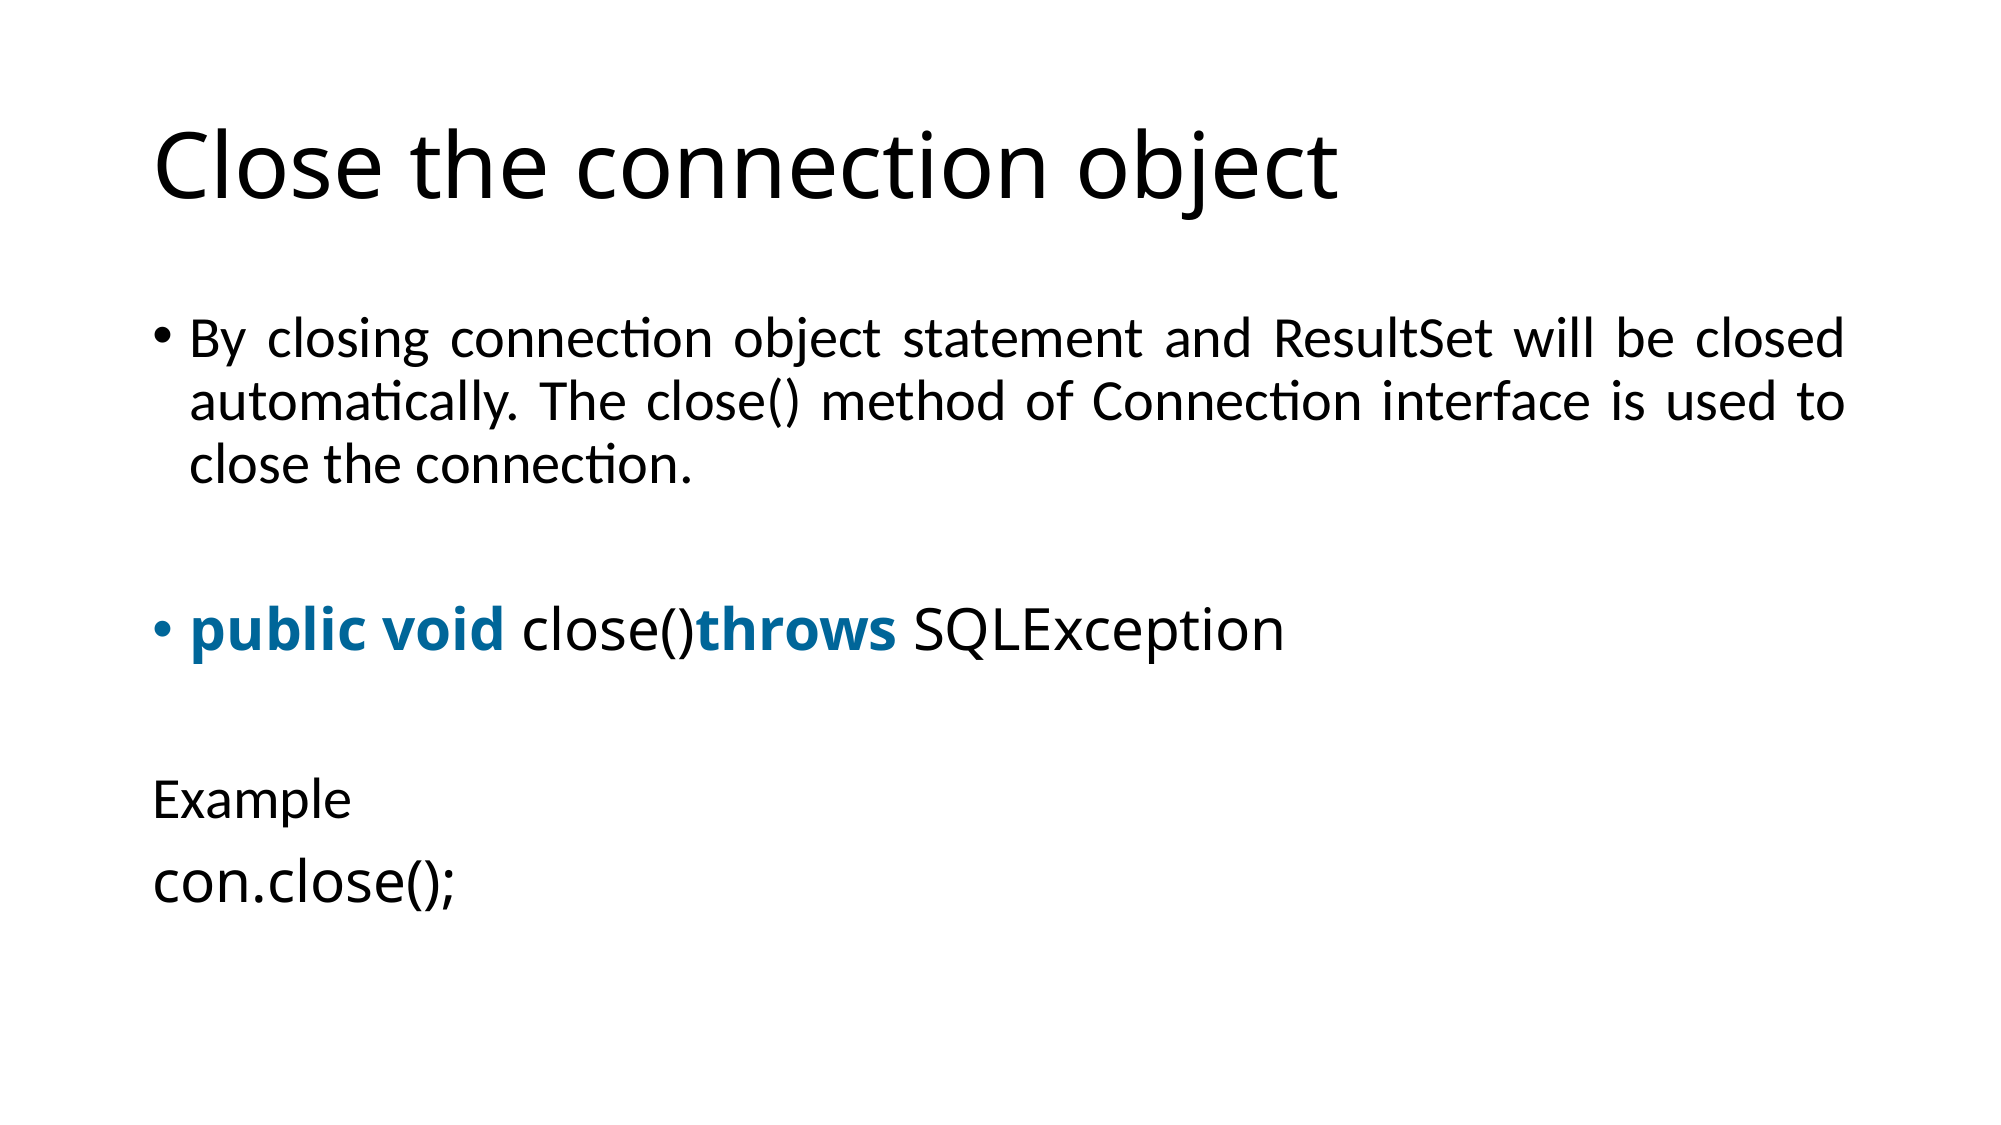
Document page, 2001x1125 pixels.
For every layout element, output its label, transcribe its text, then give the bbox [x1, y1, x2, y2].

title Close the connection object [137, 59, 1863, 278]
list By closing connection object statement and ResultSet will be closed automatically. The close() method of Connection interface is used to close the connection. public void close()throws SQLException Example con.close(); [137, 299, 1863, 1014]
